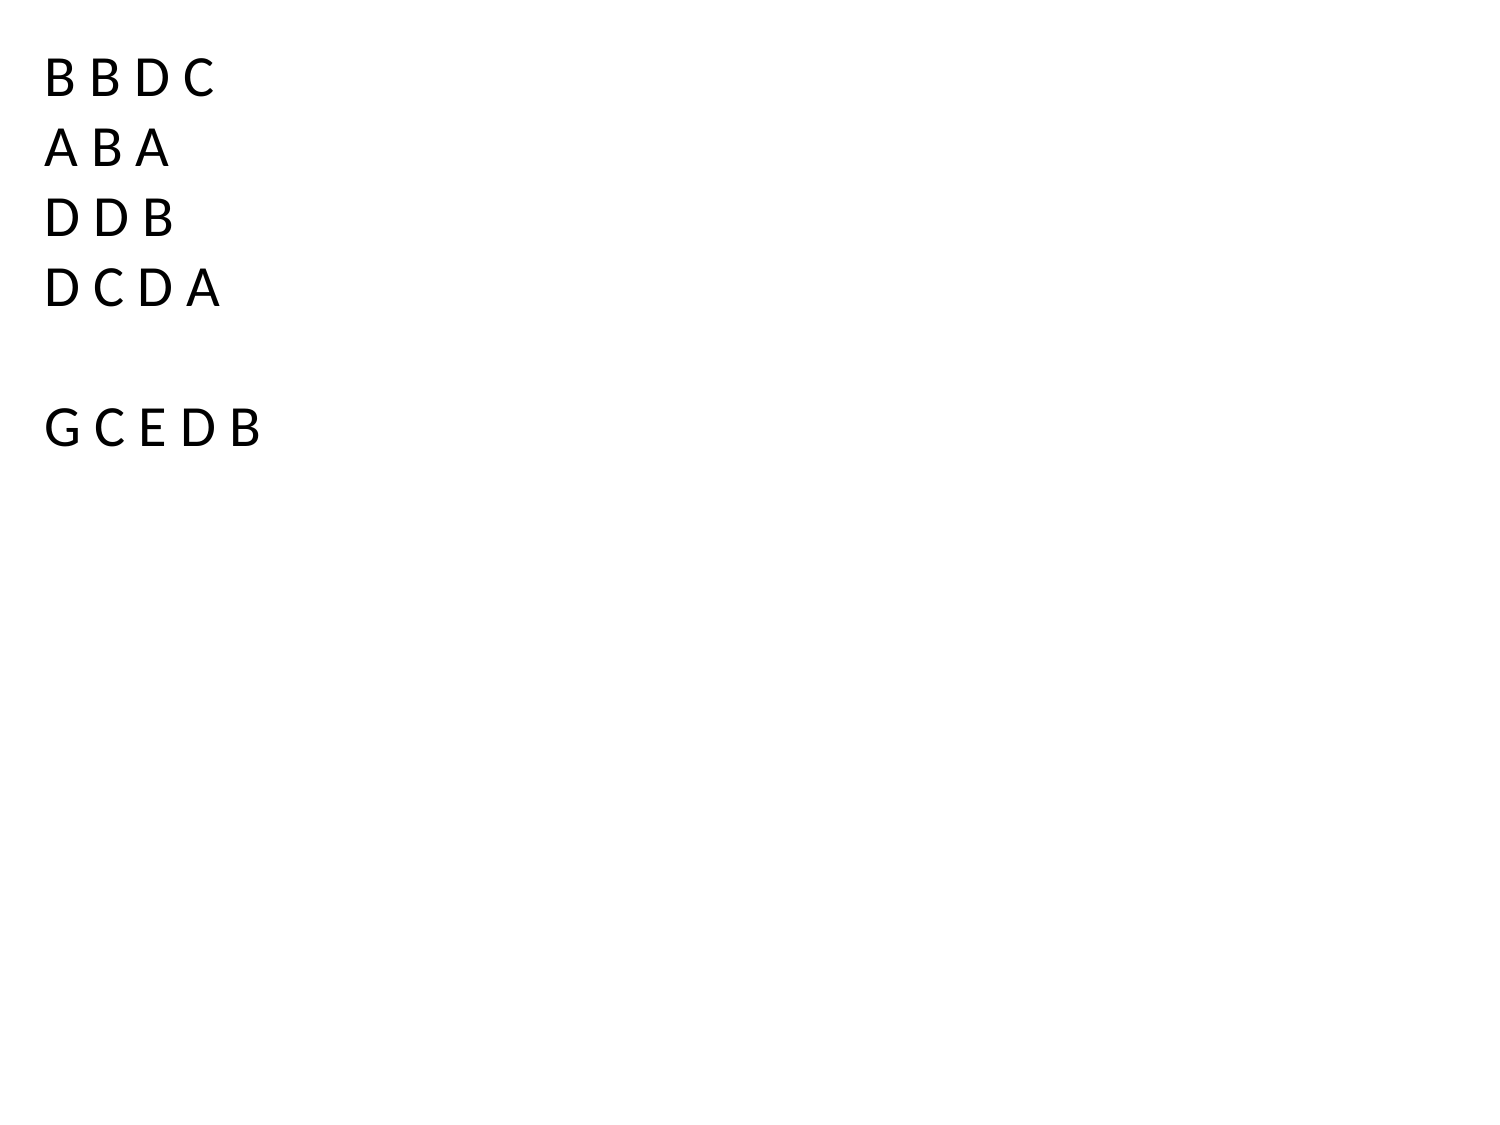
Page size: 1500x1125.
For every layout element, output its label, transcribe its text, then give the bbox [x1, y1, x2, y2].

text_box B B D C A B A D D B D C D A G C E D B [29, 30, 1282, 466]
